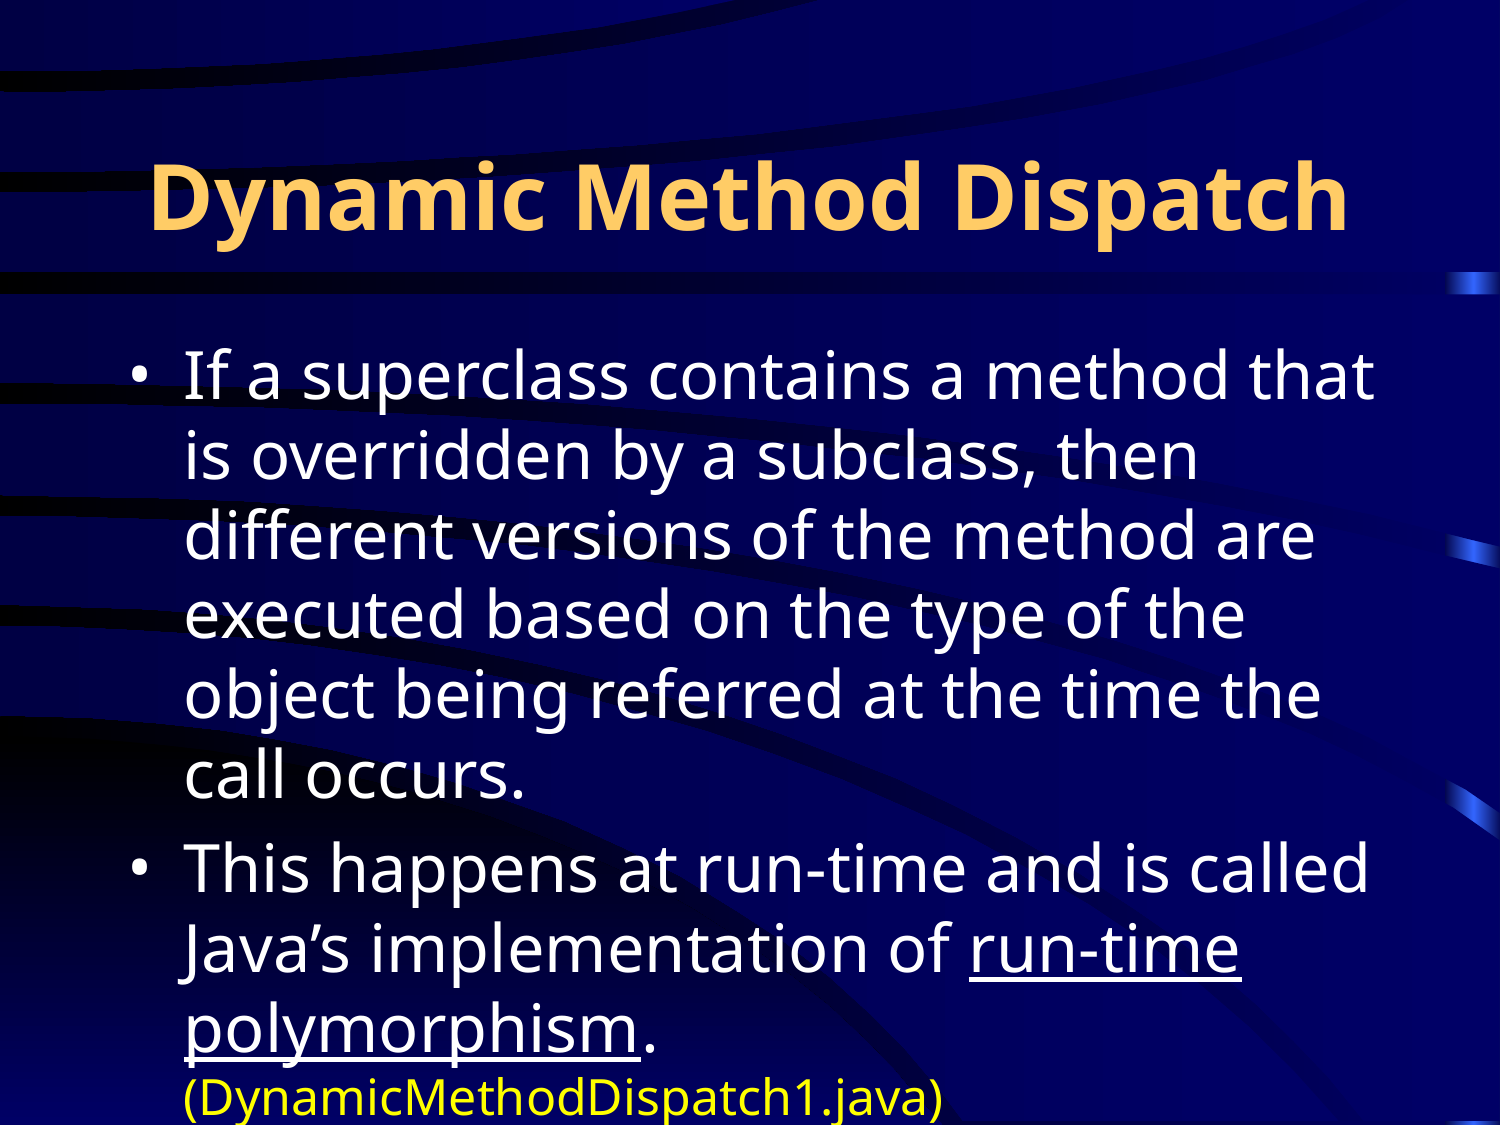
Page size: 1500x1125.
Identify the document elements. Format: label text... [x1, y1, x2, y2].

title Dynamic Method Dispatch [112, 99, 1388, 288]
list If a superclass contains a method that is overridden by a subclass, then different versions of the method are executed based on the type of the object being referred at the time the call occurs. This happens at run-time and is called Java’s implementation of run-time polymorphism. (DynamicMethodDispatch1.java) [112, 324, 1438, 1000]
